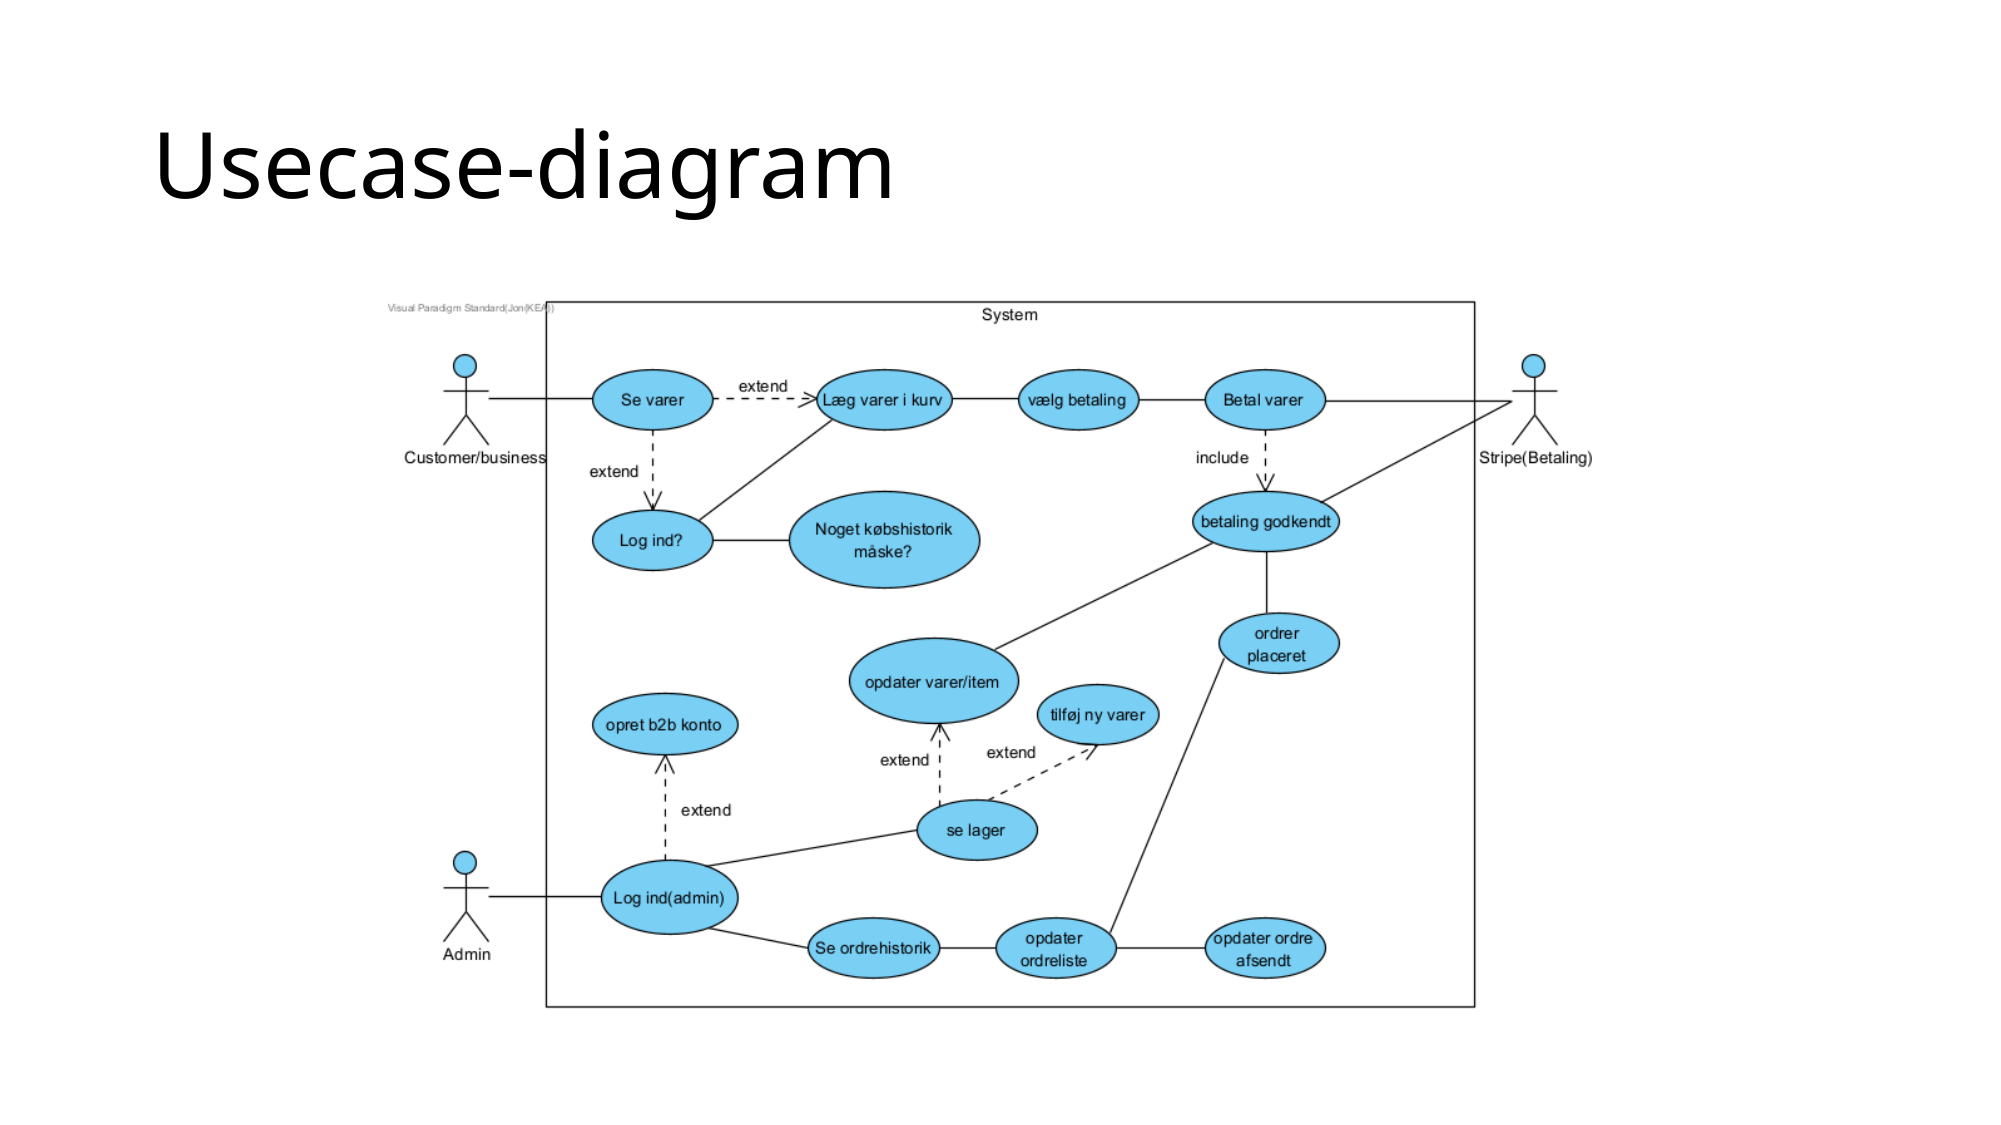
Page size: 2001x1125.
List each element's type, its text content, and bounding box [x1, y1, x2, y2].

title Usecase-diagram [137, 59, 1863, 278]
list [387, 298, 1613, 1014]
